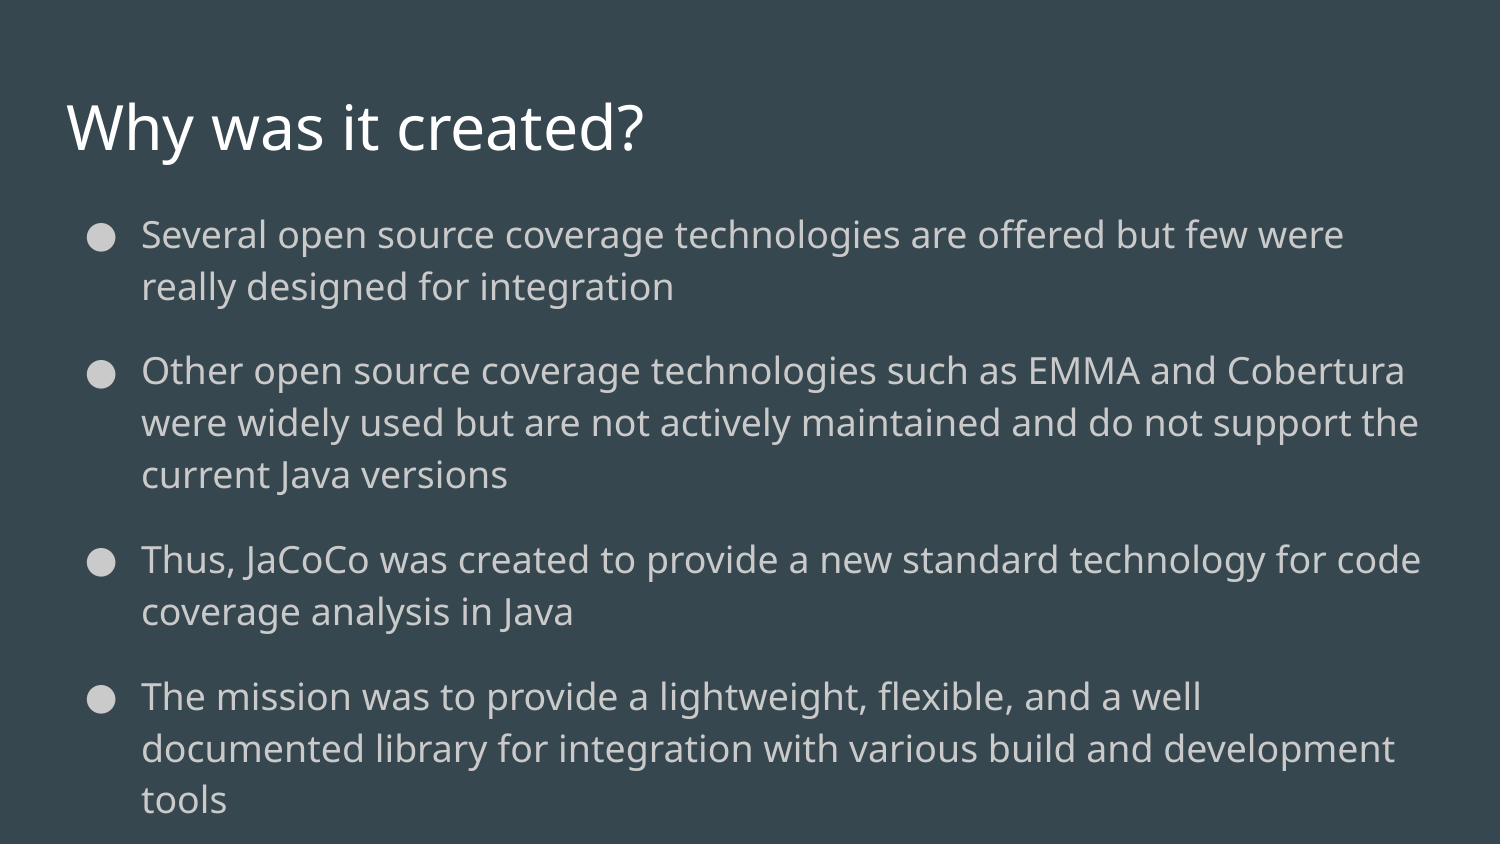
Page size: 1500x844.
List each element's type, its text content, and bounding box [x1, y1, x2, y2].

title Why was it created? [51, 72, 1449, 167]
list Several open source coverage technologies are offered but few were really designed for integration Other open source coverage technologies such as EMMA and Cobertura were widely used but are not actively maintained and do not support the current Java versions Thus, JaCoCo was created to provide a new standard technology for code coverage analysis in Java The mission was to provide a lightweight, flexible, and a well documented library for integration with various build and development tools [51, 189, 1449, 750]
